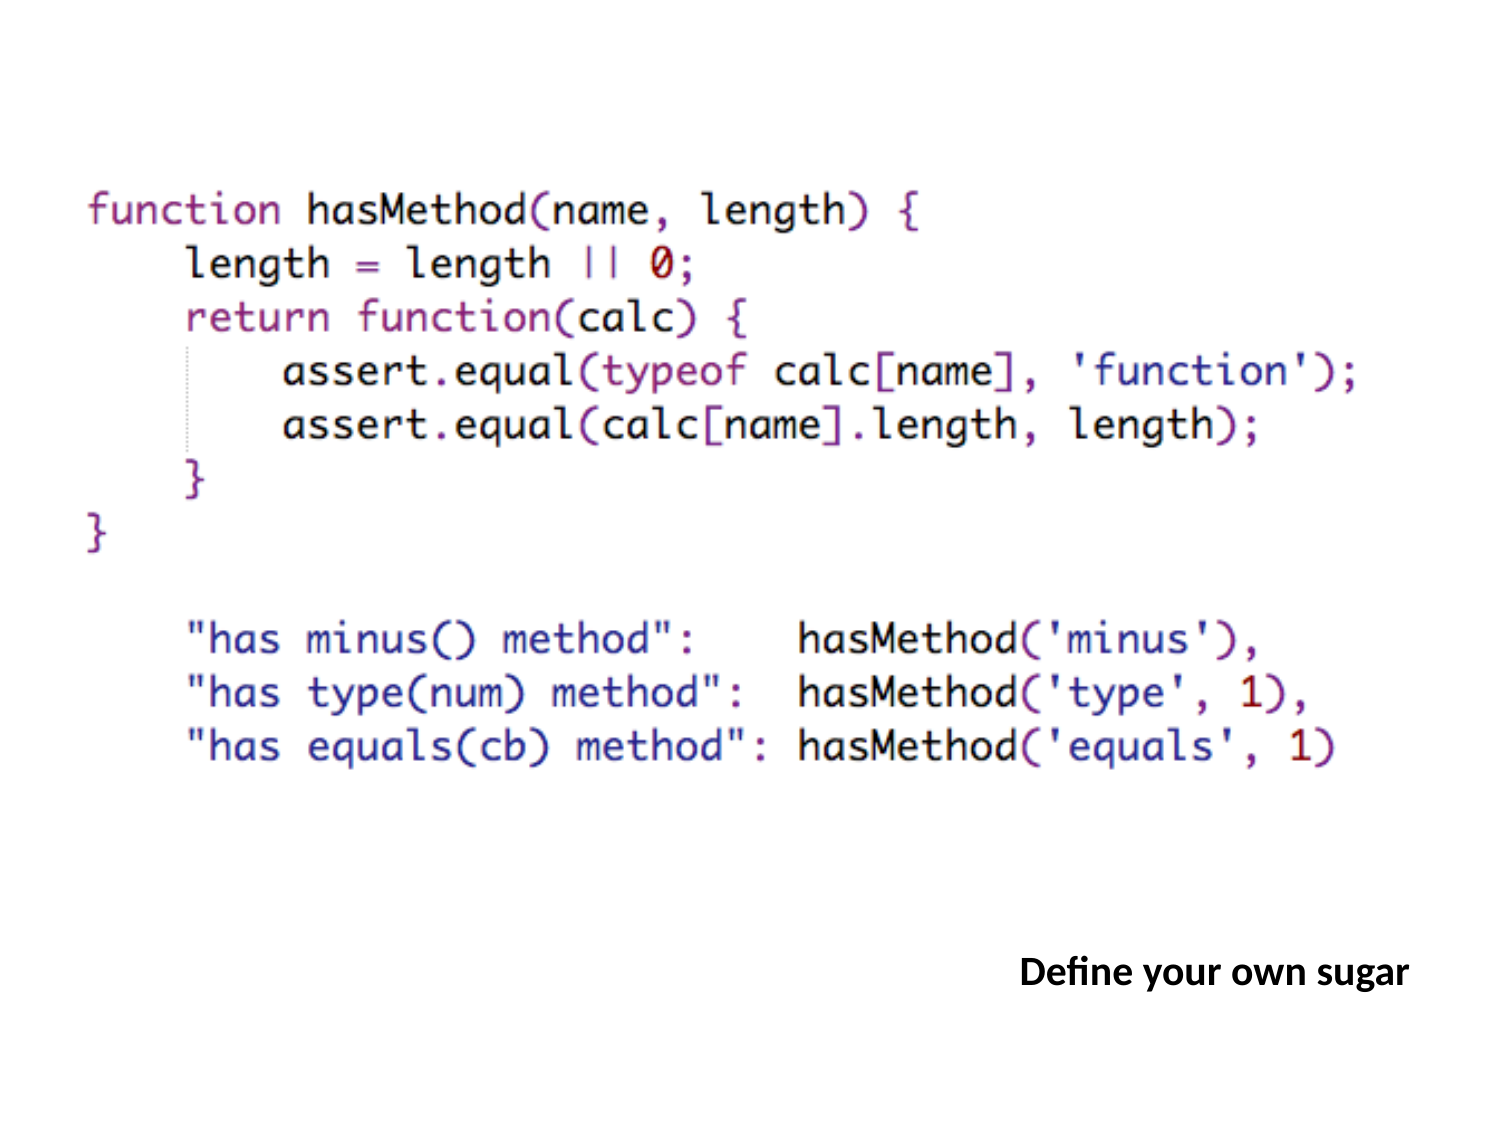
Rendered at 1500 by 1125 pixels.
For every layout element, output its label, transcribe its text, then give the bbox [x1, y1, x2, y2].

title Define your own sugar [571, 943, 1425, 1029]
picture [84, 36, 1426, 937]
